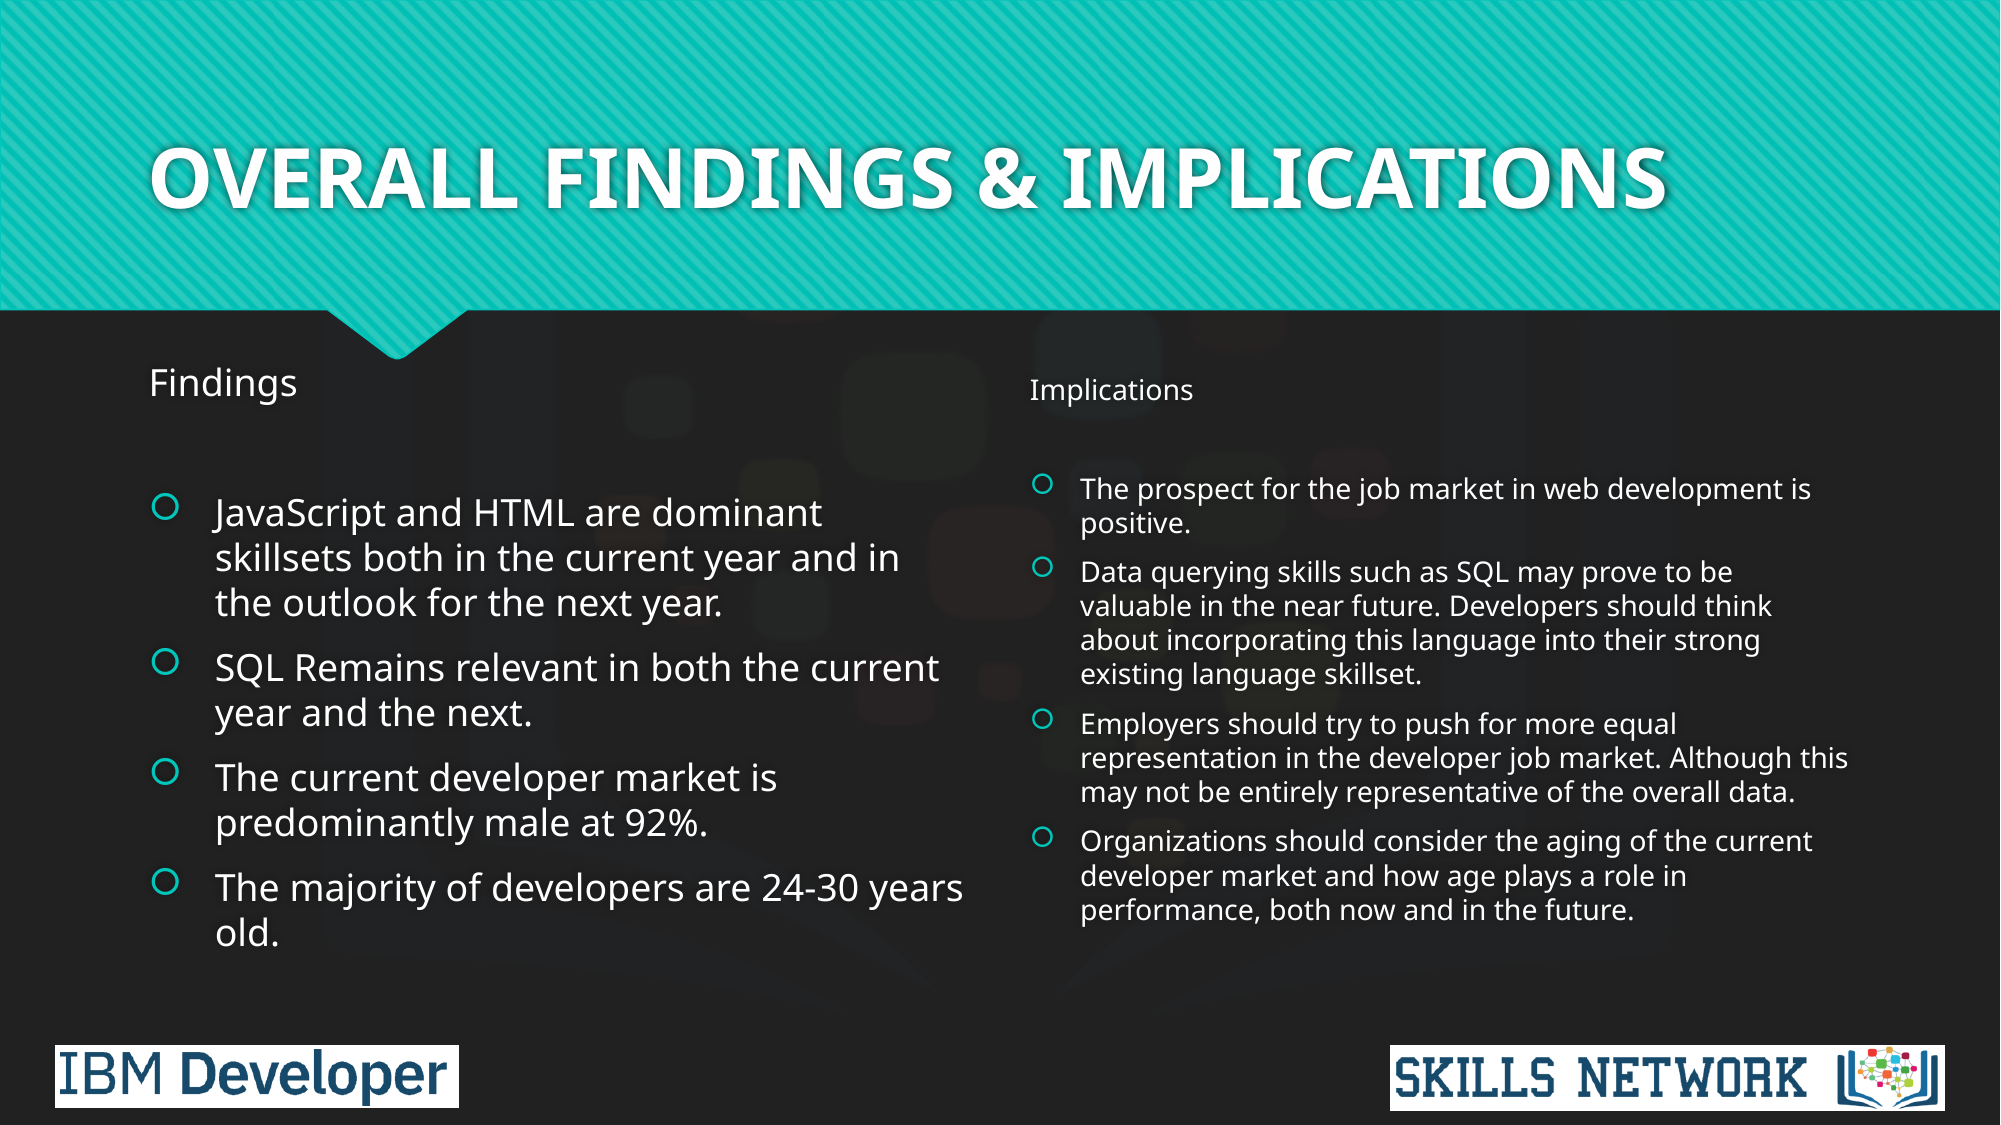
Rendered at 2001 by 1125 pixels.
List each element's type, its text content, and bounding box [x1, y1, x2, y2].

list Implications The prospect for the job market in web development is positive. Data querying skills such as SQL may prove to be valuable in the near future. Developers should think about incorporating this language into their strong existing language skillset. Employers should try to push for more equal representation in the developer job market. Although this may not be entirely representative of the overall data. Organizations should consider the aging of the current developer market and how age plays a role in performance, both now and in the future. [1014, 364, 1868, 962]
list Findings JavaScript and HTML are dominant skillsets both in the current year and in the outlook for the next year. SQL Remains relevant in both the current year and the next. The current developer market is predominantly male at 92%. The majority of developers are 24-30 years old. [133, 299, 984, 1014]
picture [1390, 1045, 1945, 1111]
title OVERALL FINDINGS & IMPLICATIONS [132, 73, 1868, 233]
picture [55, 1045, 459, 1108]
